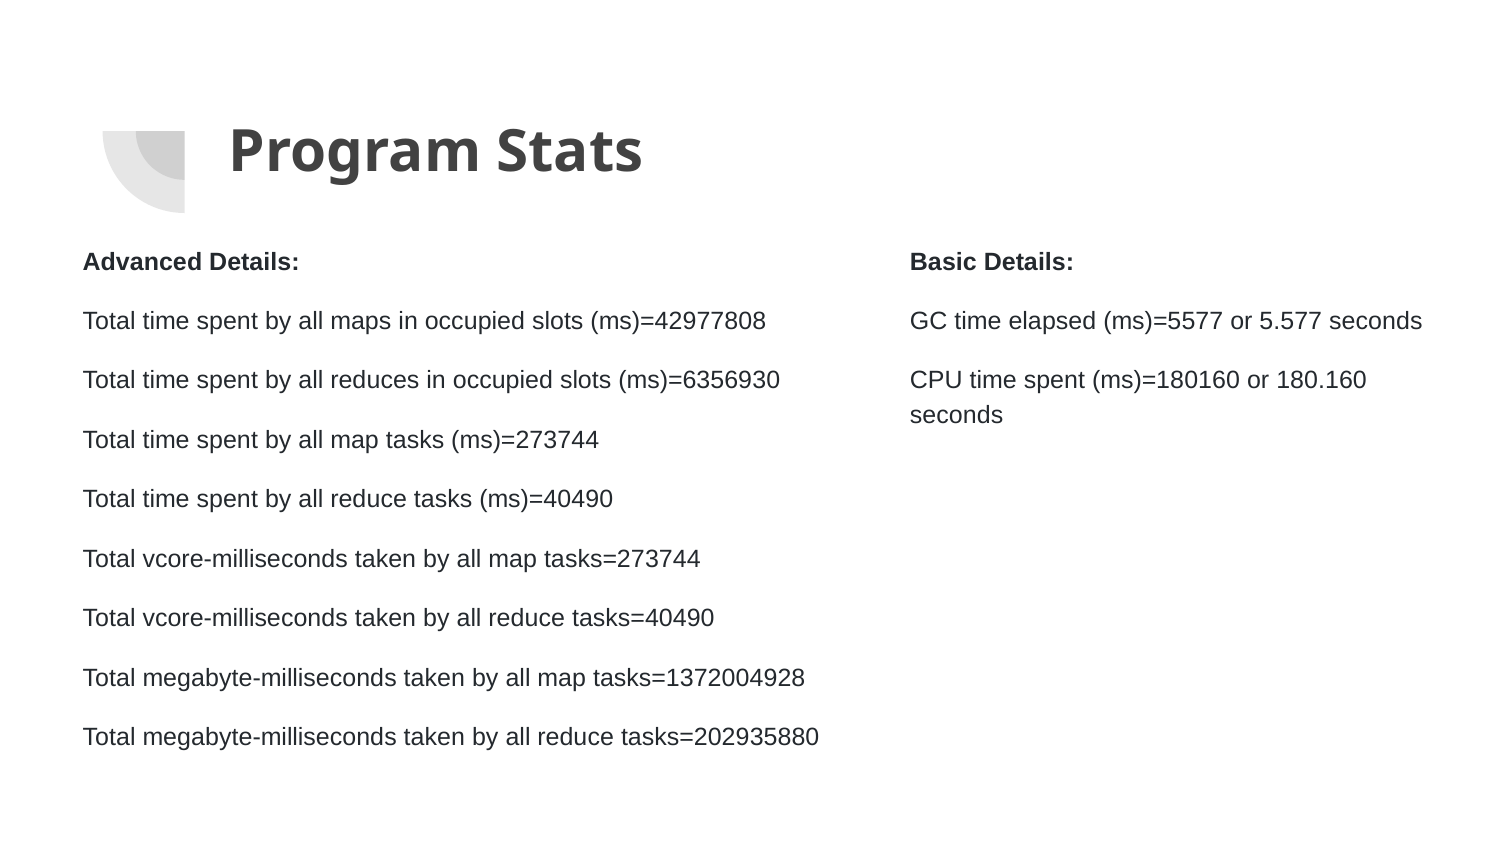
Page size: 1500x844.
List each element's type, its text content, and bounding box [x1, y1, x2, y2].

title Program Stats [213, 98, 1368, 263]
list Basic Details: GC time elapsed (ms)=5577 or 5.577 seconds CPU time spent (ms)=180160 or 180.160 seconds [895, 225, 1458, 643]
list Advanced Details: Total time spent by all maps in occupied slots (ms)=42977808 Total time spent by all reduces in occupied slots (ms)=6356930 Total time spent by all map tasks (ms)=273744 Total time spent by all reduce tasks (ms)=40490 Total vcore-milliseconds taken by all map tasks=273744 Total vcore-milliseconds taken by all reduce tasks=40490 Total megabyte-milliseconds taken by all map tasks=1372004928 Total megabyte-milliseconds taken by all reduce tasks=202935880 [67, 225, 844, 819]
